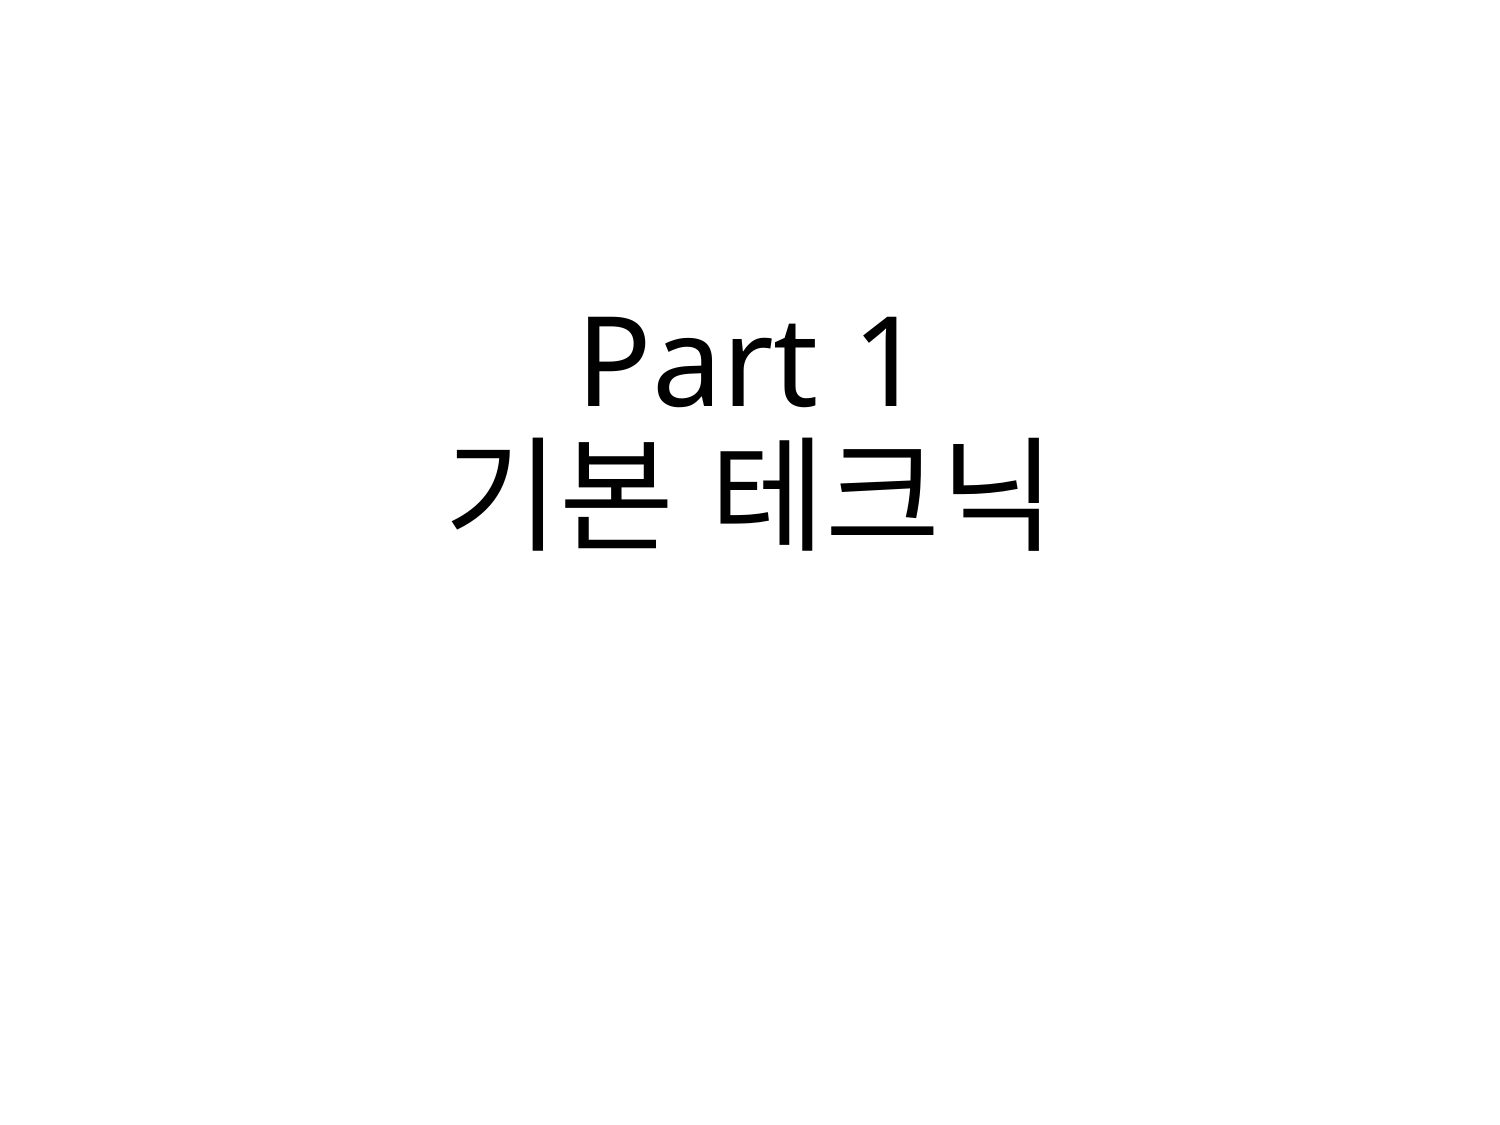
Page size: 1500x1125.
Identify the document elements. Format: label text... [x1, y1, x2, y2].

title Part 1 기본 테크닉 [112, 184, 1388, 576]
